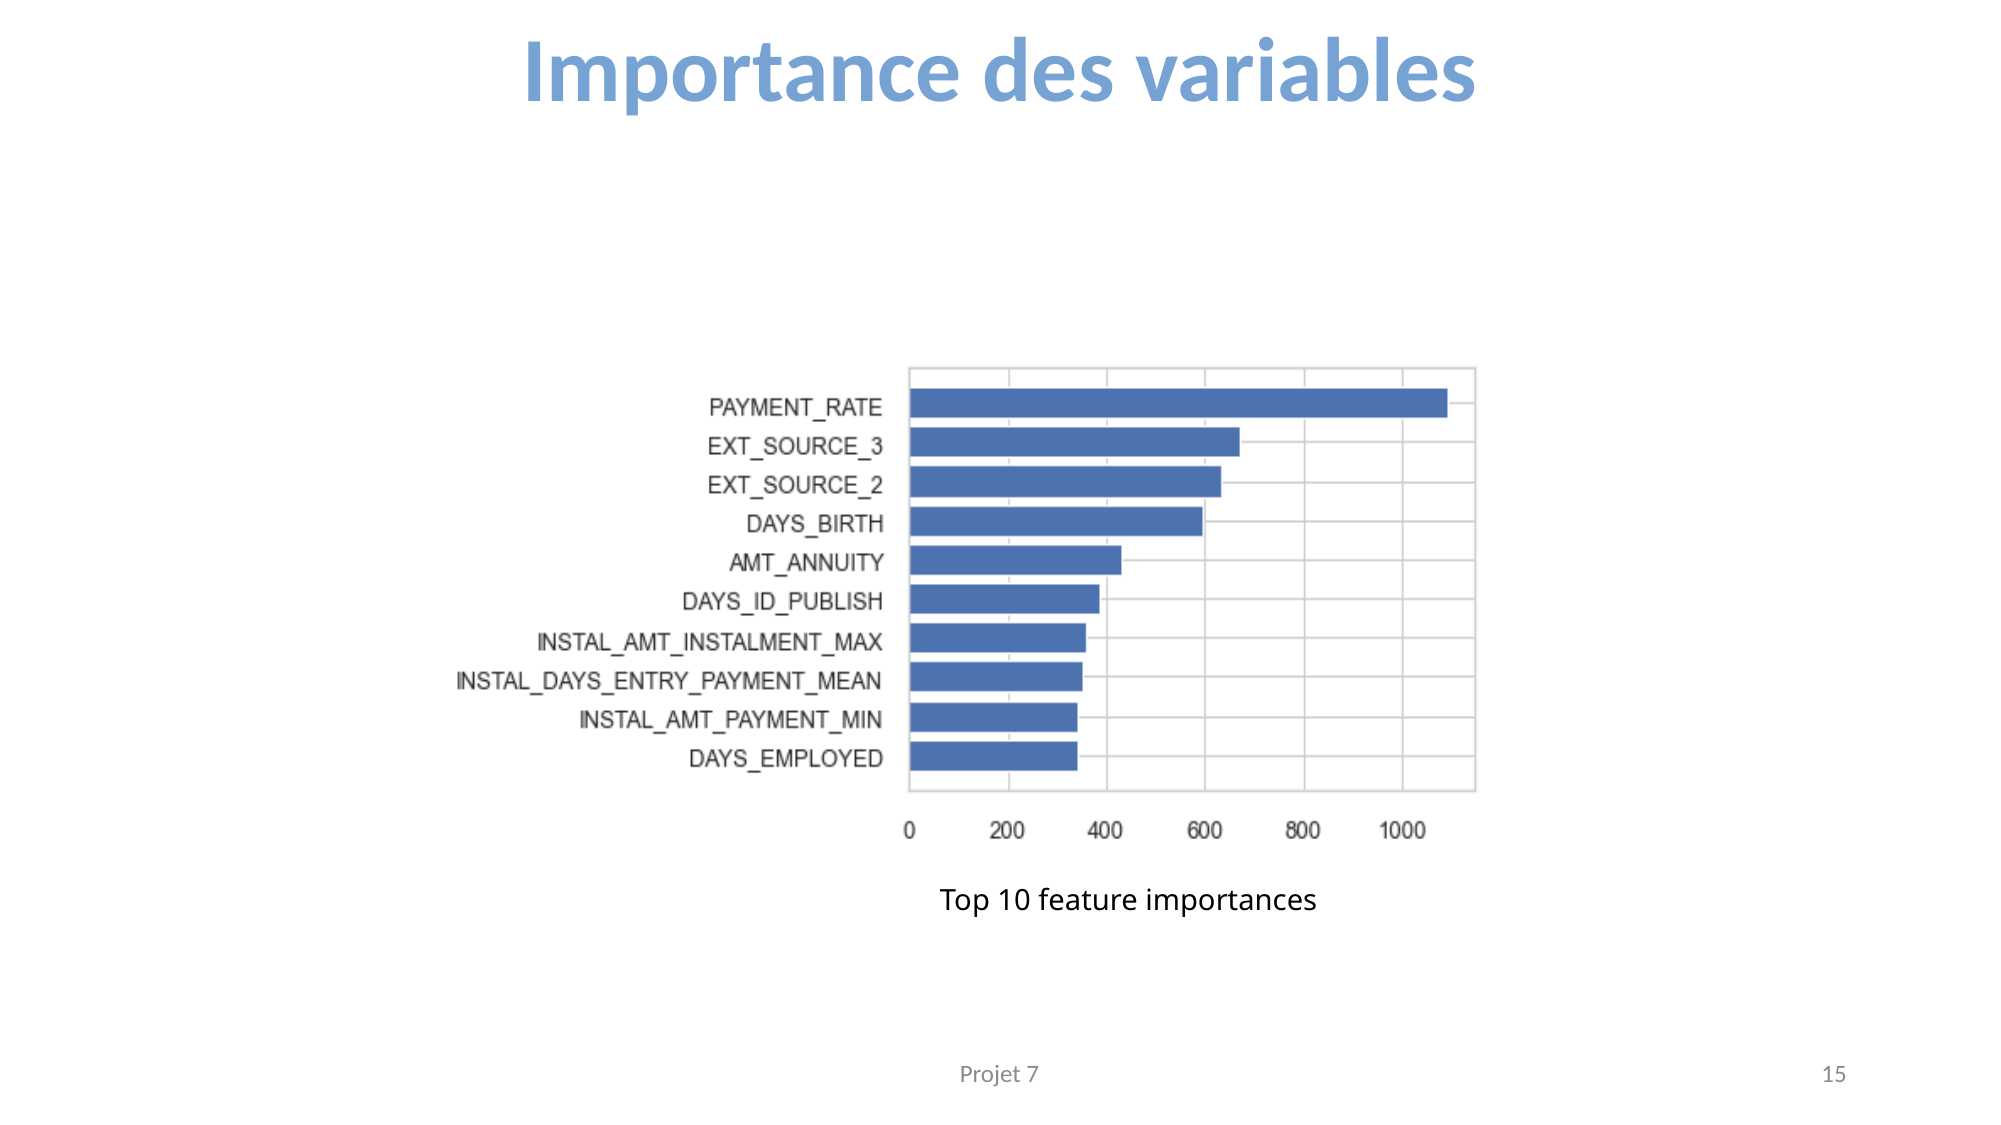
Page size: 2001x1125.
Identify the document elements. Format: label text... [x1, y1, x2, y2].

text_box Top 10 feature importances [925, 882, 1427, 924]
footer Projet 7 [662, 1042, 1337, 1102]
text_box Importance des variables [0, 2, 2001, 128]
picture [441, 358, 1512, 874]
slide_number 15 [1412, 1042, 1862, 1102]
